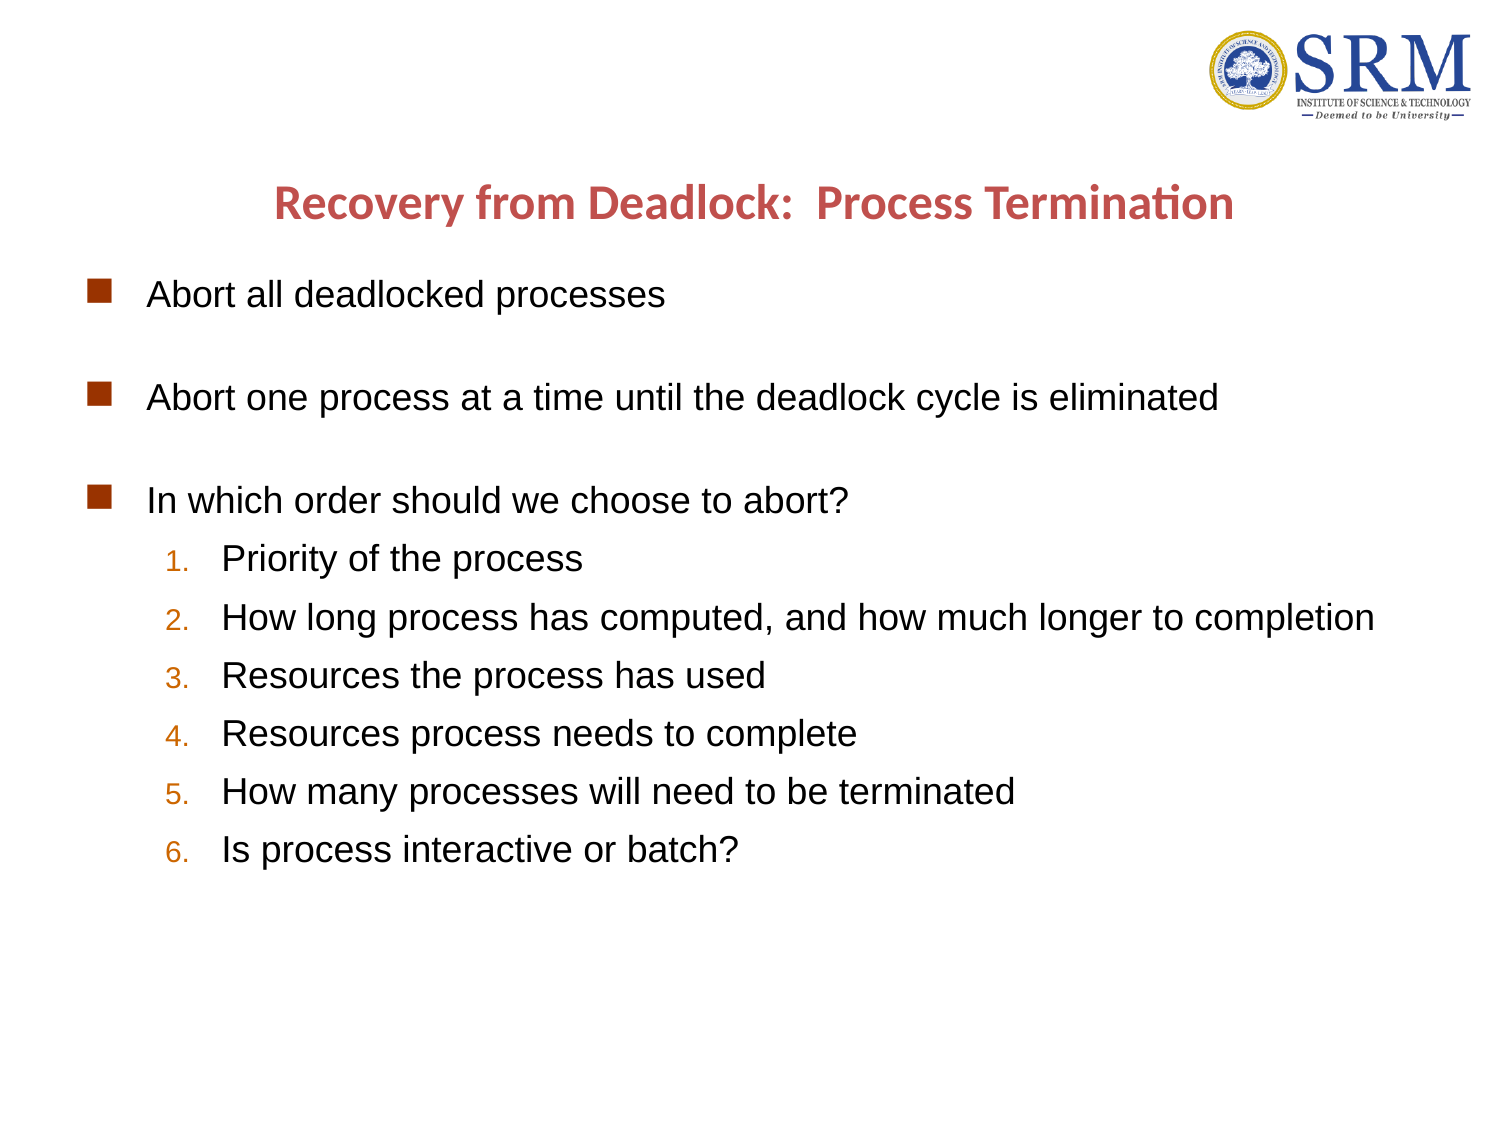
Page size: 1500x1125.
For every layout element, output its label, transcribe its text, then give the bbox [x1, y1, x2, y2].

text_box Recovery from Deadlock: Process Termination [50, 162, 1460, 238]
list Abort all deadlocked processes Abort one process at a time until the deadlock cycle is eliminated In which order should we choose to abort? Priority of the process How long process has computed, and how much longer to completion Resources the process has used Resources process needs to complete How many processes will need to be terminated Is process interactive or batch? [75, 262, 1425, 1005]
picture [1205, 24, 1475, 125]
